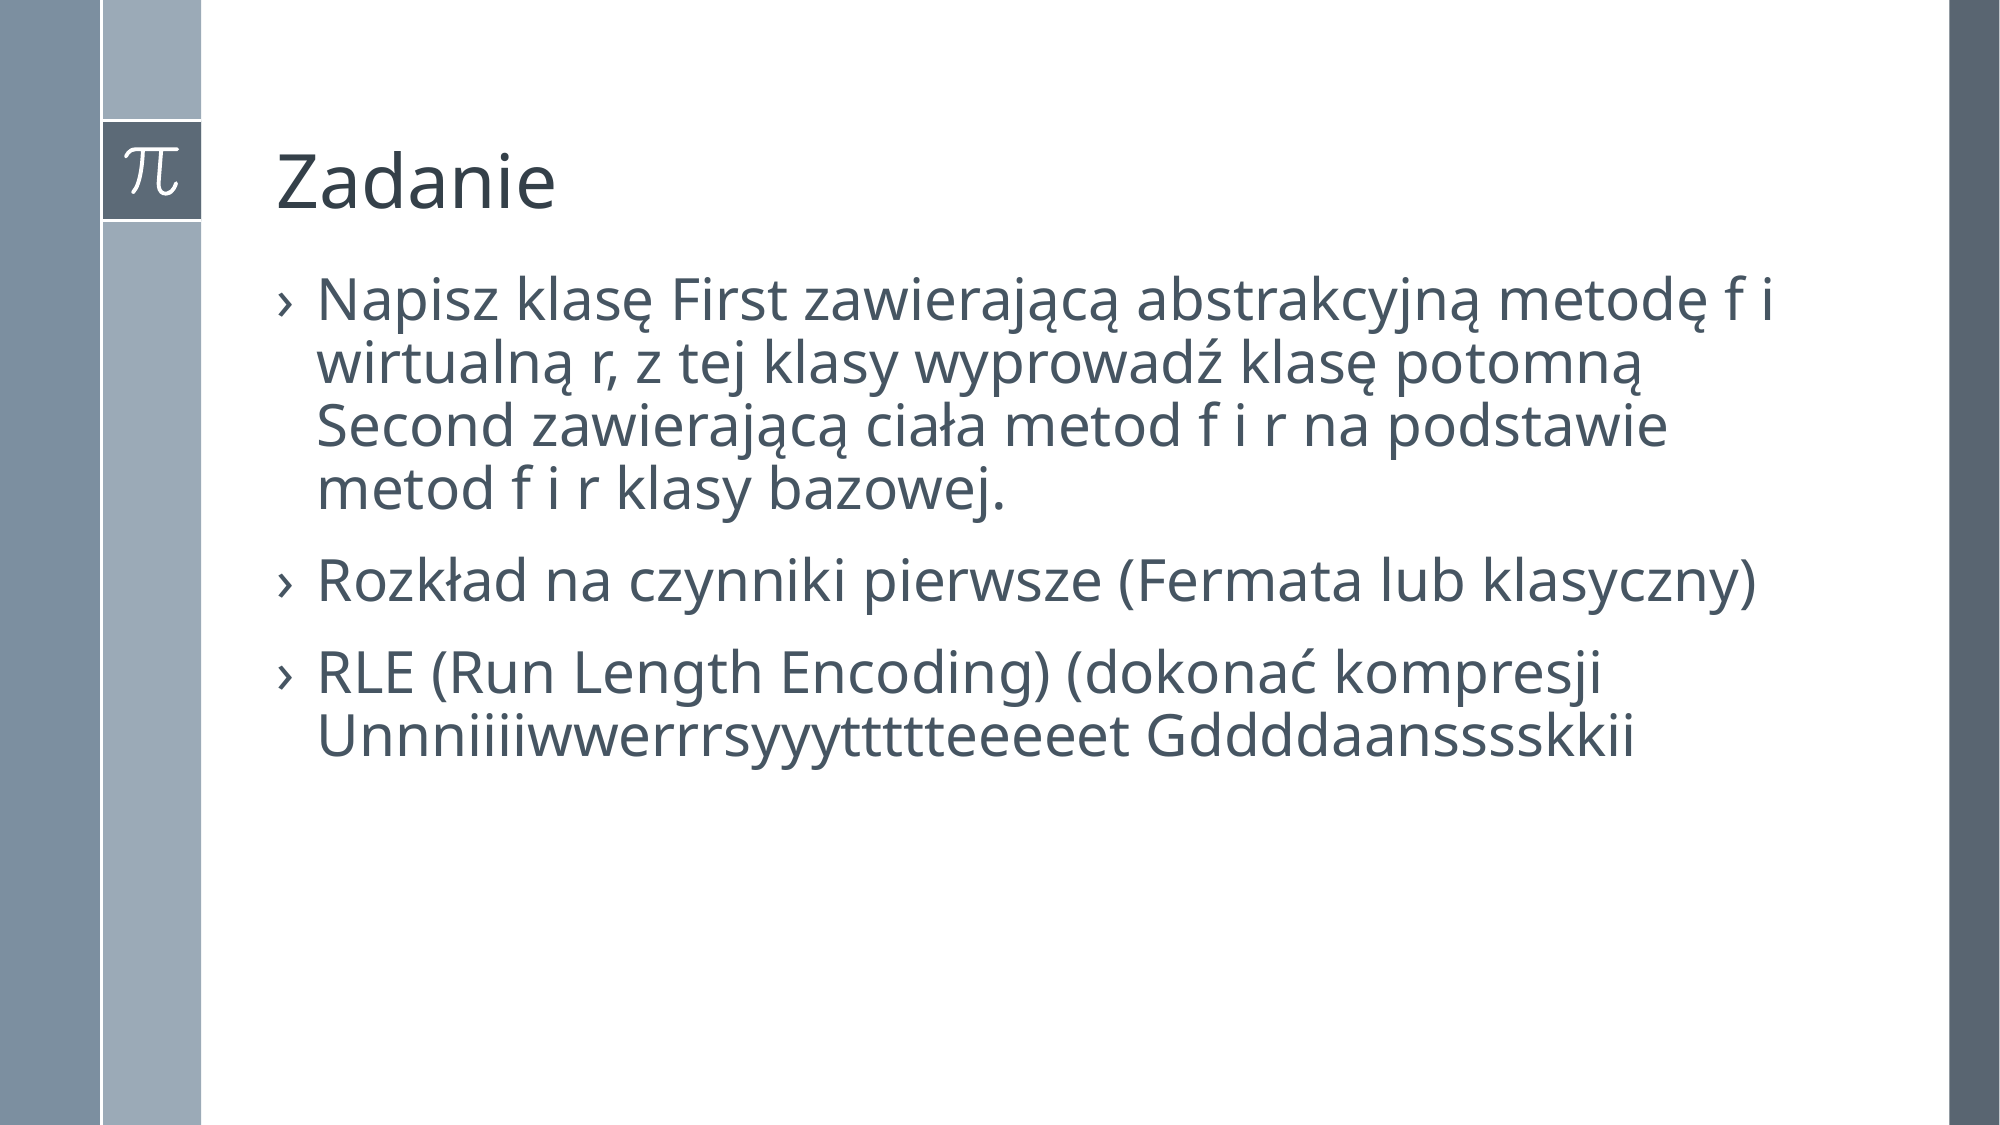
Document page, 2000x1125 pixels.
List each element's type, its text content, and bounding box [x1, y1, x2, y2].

list Napisz klasę First zawierającą abstrakcyjną metodę f i wirtualną r, z tej klasy wyprowadź klasę potomną Second zawierającą ciała metod f i r na podstawie metod f i r klasy bazowej. Rozkład na czynniki pierwsze (Fermata lub klasyczny) RLE (Run Length Encoding) (dokonać kompresji Unnniiiiwwerrrsyyyttttteeeeet Gddddaansssskkii [261, 262, 1867, 1013]
title Zadanie [261, 29, 1867, 233]
